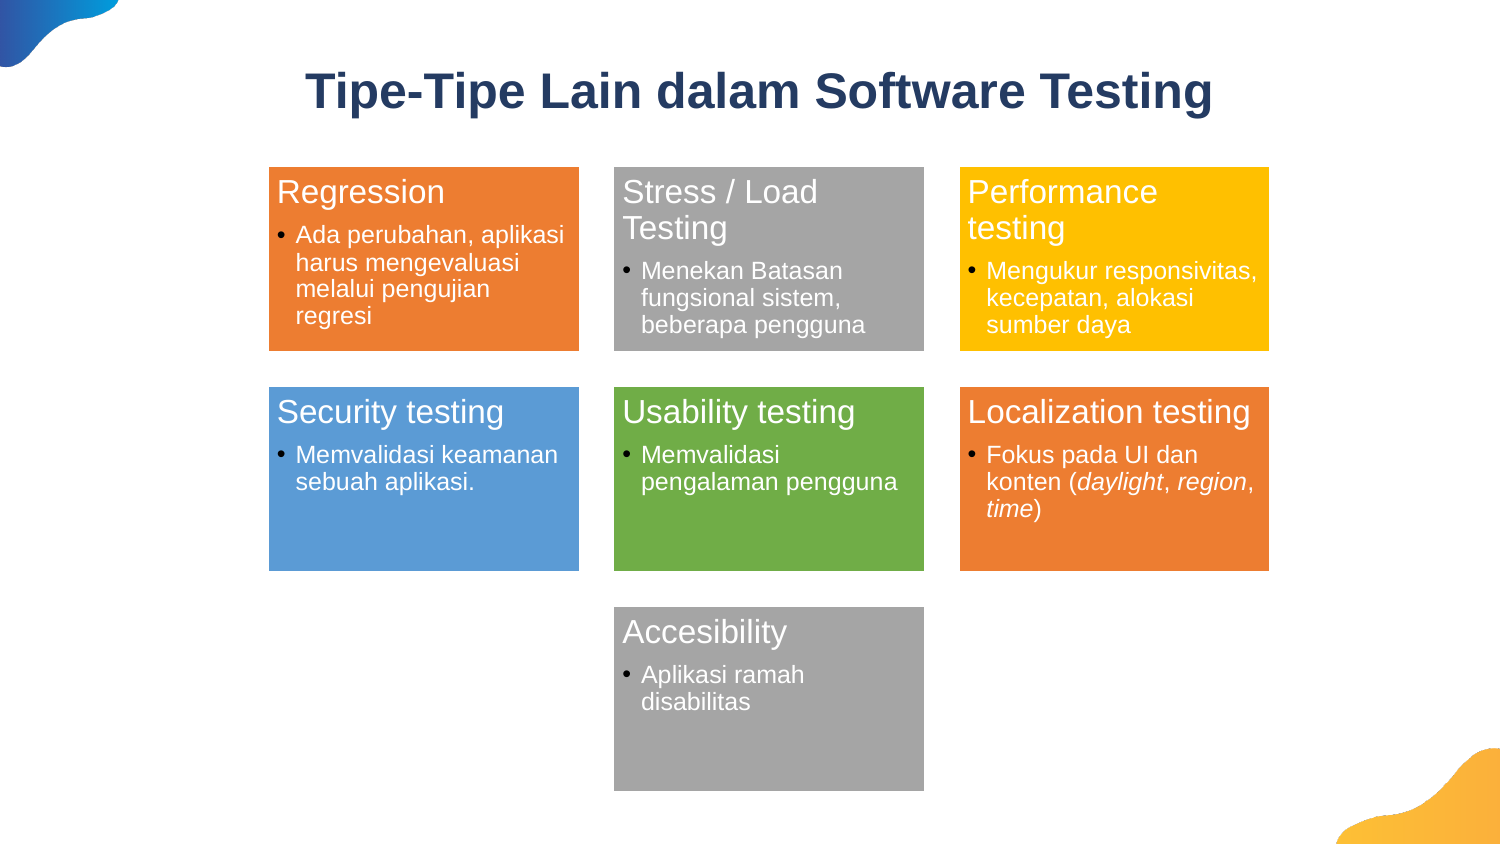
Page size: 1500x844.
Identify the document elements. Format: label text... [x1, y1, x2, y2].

picture [1334, 740, 1500, 844]
picture [0, 0, 120, 73]
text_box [94, 164, 1445, 794]
text_box Tipe-Tipe Lain dalam Software Testing [157, 50, 1376, 126]
